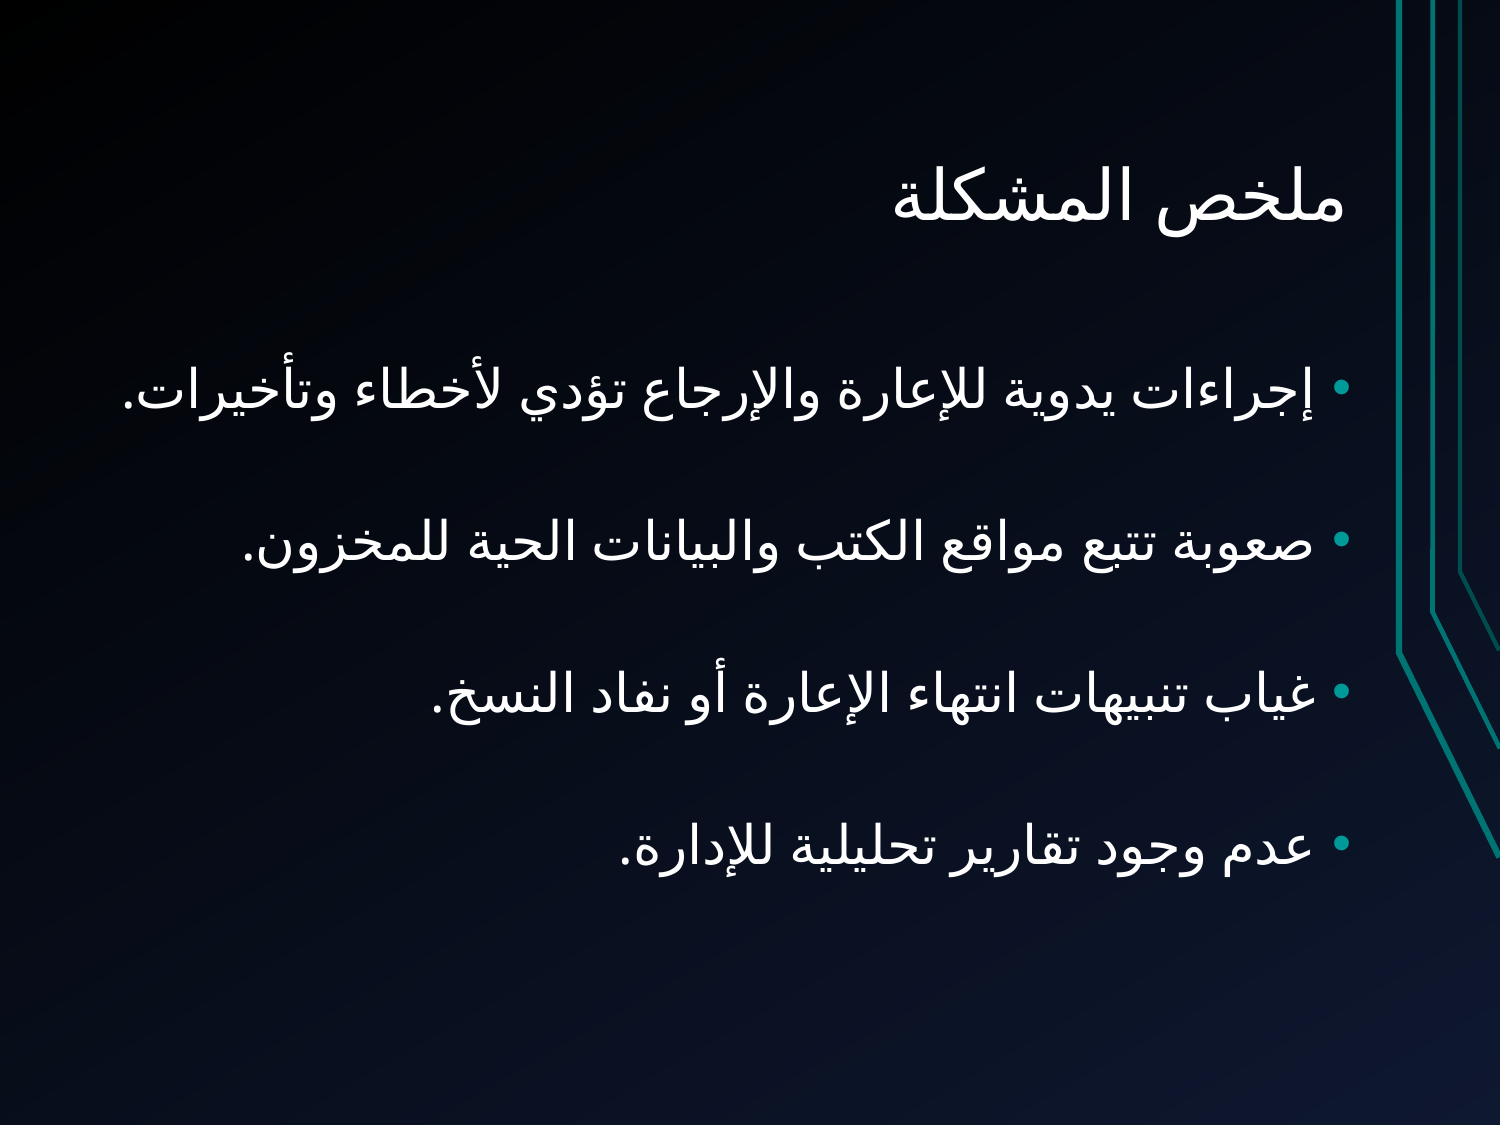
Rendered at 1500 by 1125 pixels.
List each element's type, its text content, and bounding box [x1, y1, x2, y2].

title ملخص المشكلة [93, 45, 1369, 246]
list إجراءات يدوية للإعارة والإرجاع تؤدي لأخطاء وتأخيرات. صعوبة تتبع مواقع الكتب والبيانات الحية للمخزون. غياب تنبيهات انتهاء الإعارة أو نفاد النسخ. عدم وجود تقارير تحليلية للإدارة. [93, 279, 1369, 1012]
